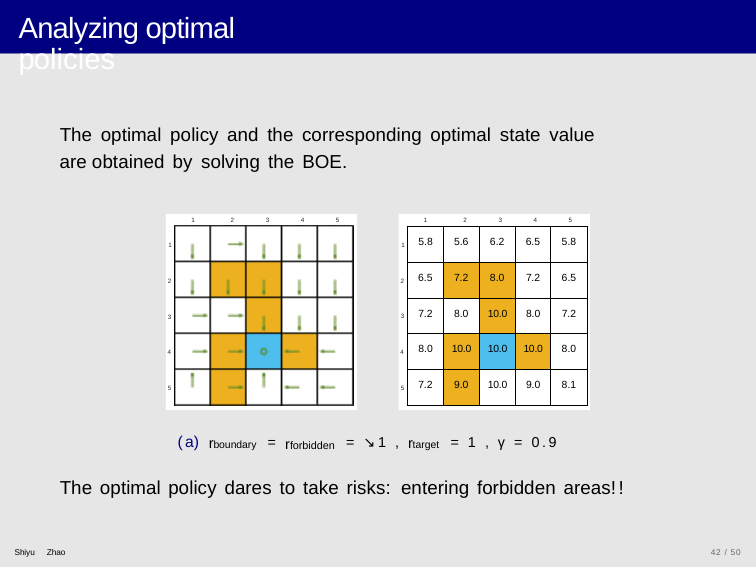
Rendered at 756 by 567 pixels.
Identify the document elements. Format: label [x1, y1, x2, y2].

picture [0, 0, 756, 567]
text_box [165, 213, 358, 411]
